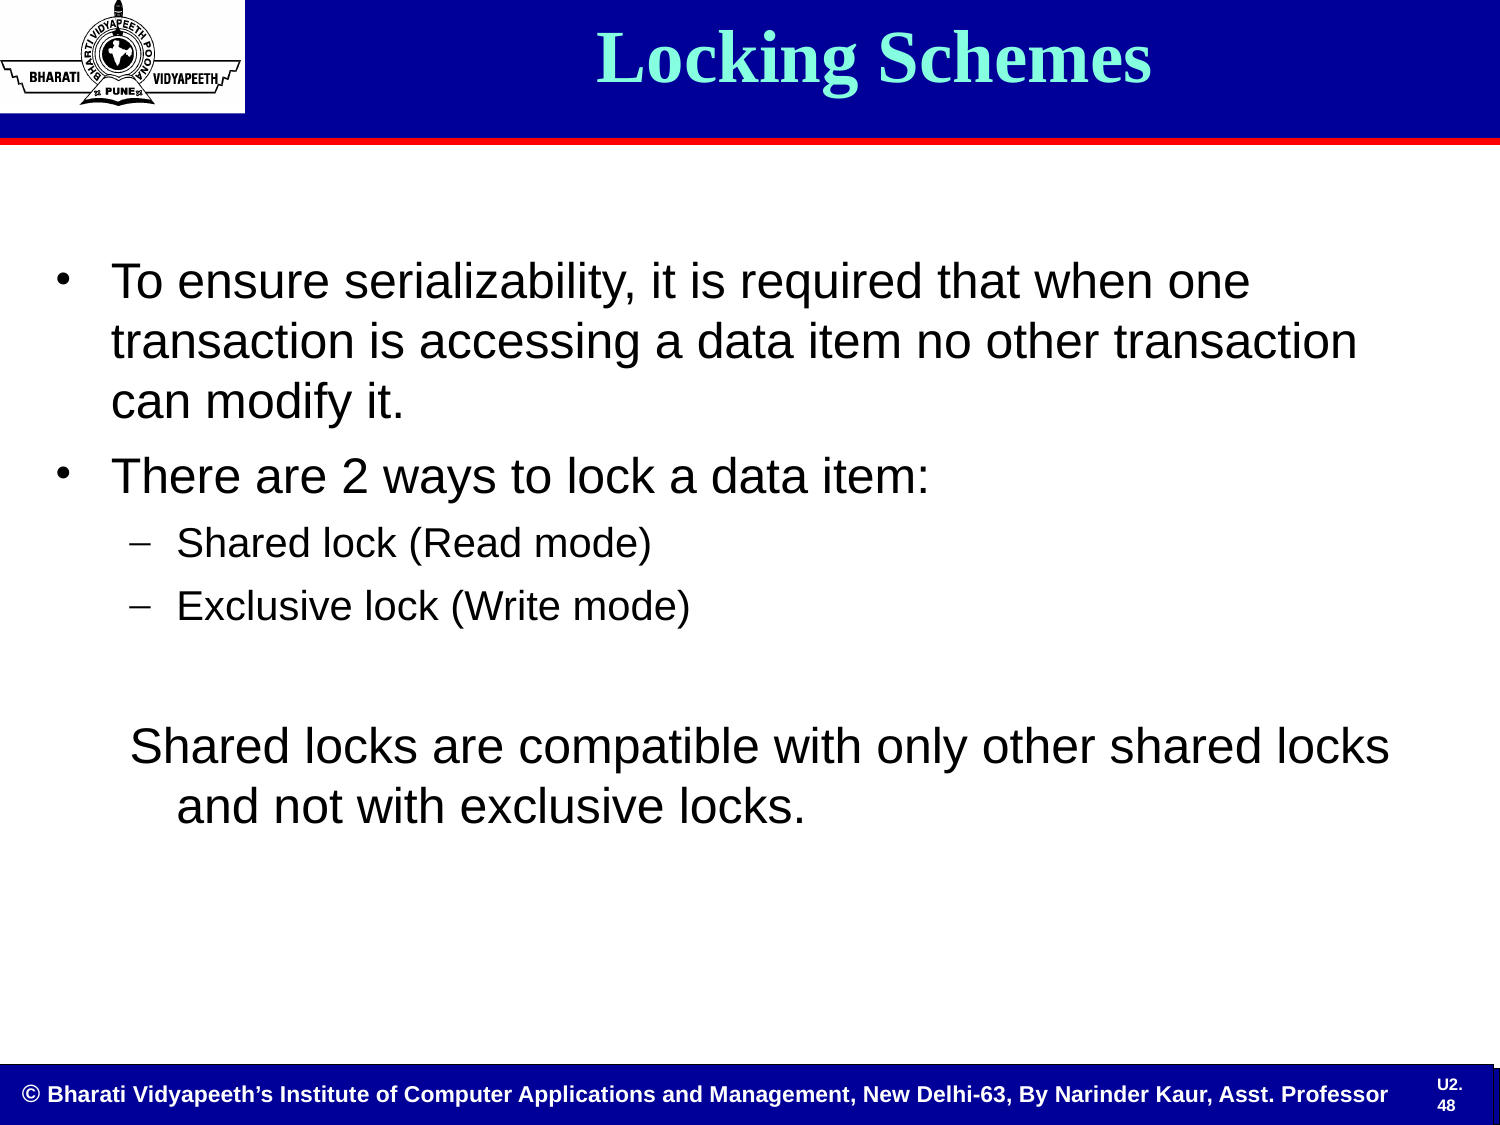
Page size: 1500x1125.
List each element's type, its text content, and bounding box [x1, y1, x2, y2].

list To ensure serializability, it is required that when one transaction is accessing a data item no other transaction can modify it. There are 2 ways to lock a data item: Shared lock (Read mode) Exclusive lock (Write mode) Shared locks are compatible with only other shared locks and not with exclusive locks. [39, 166, 1469, 1024]
picture [0, 0, 199, 106]
text_box Locking Schemes [199, 0, 1500, 188]
